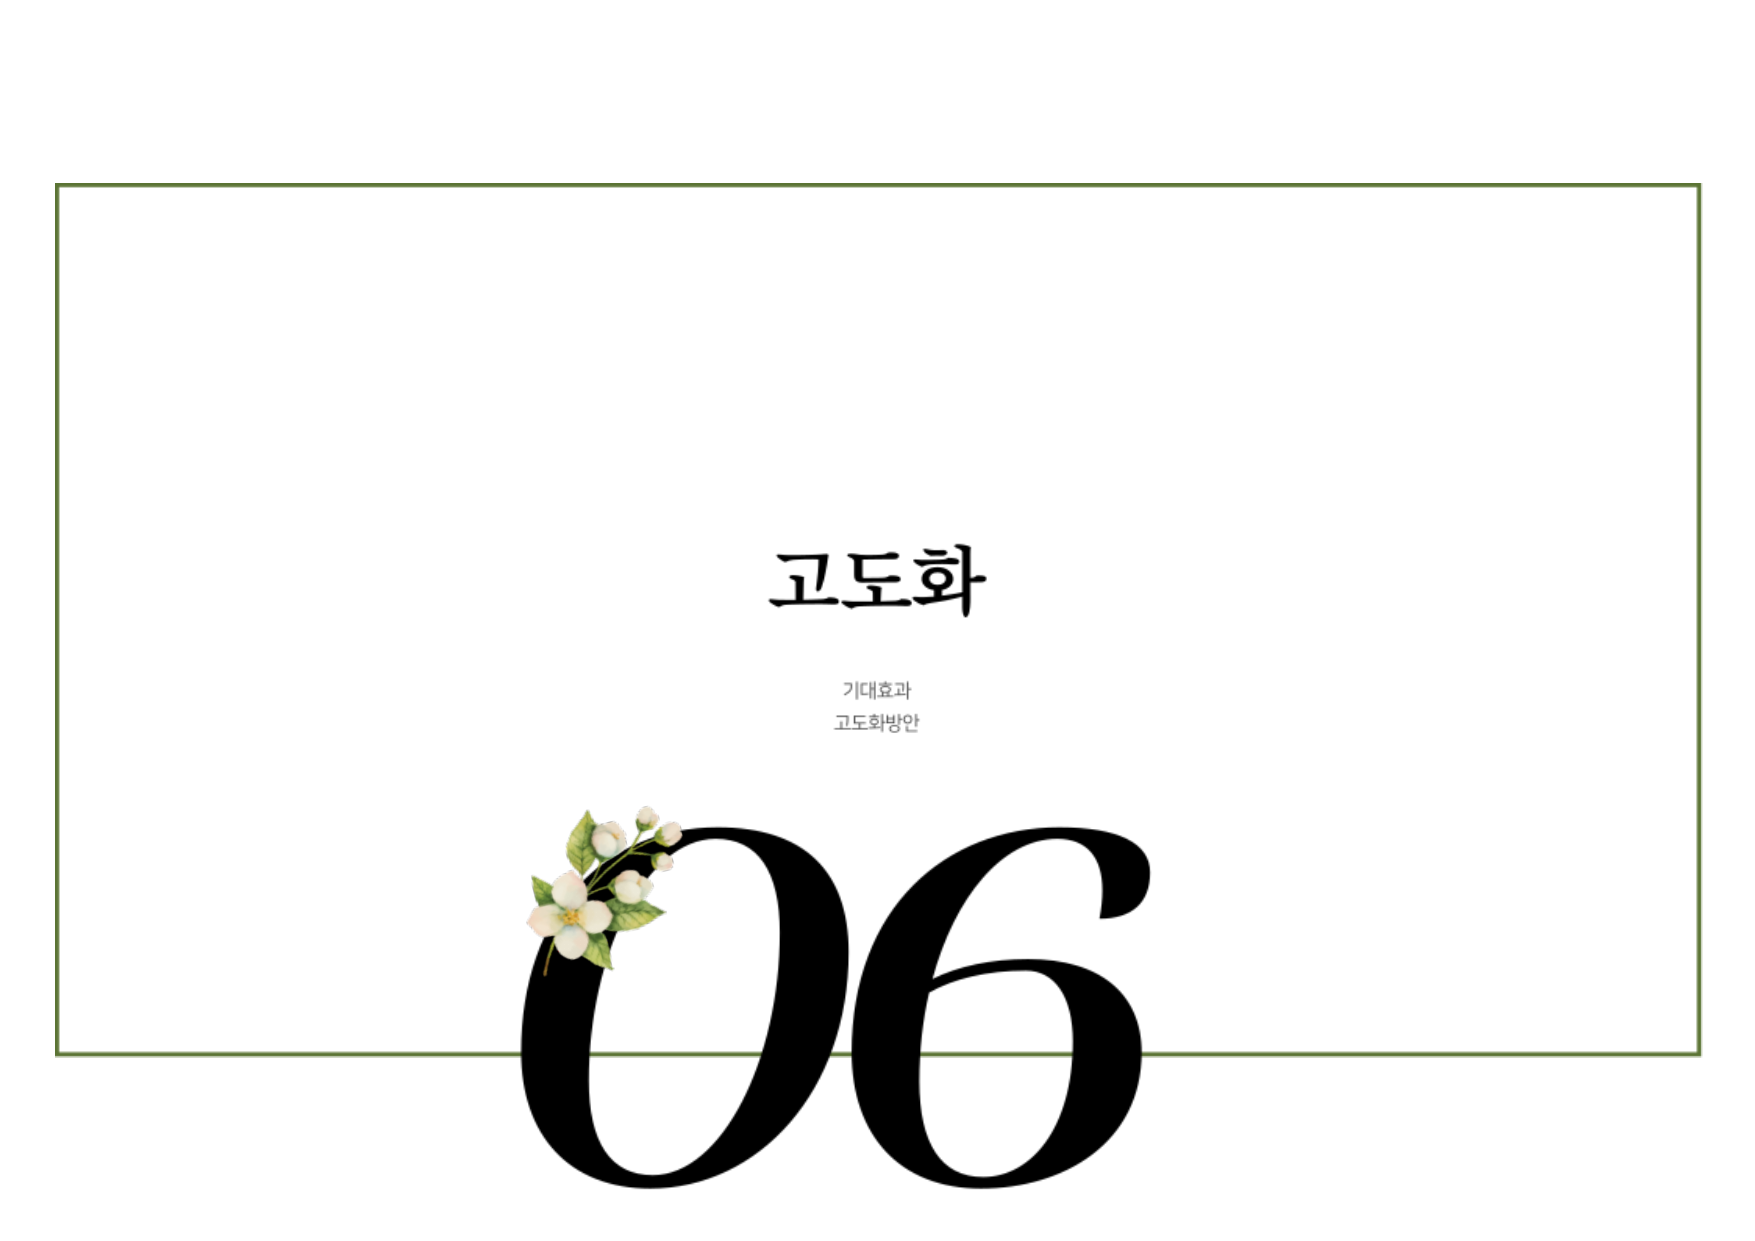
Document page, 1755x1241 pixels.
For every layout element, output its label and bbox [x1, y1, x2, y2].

picture [337, 512, 1362, 1241]
text_box [518, 804, 697, 973]
text_box [55, 183, 1703, 1058]
